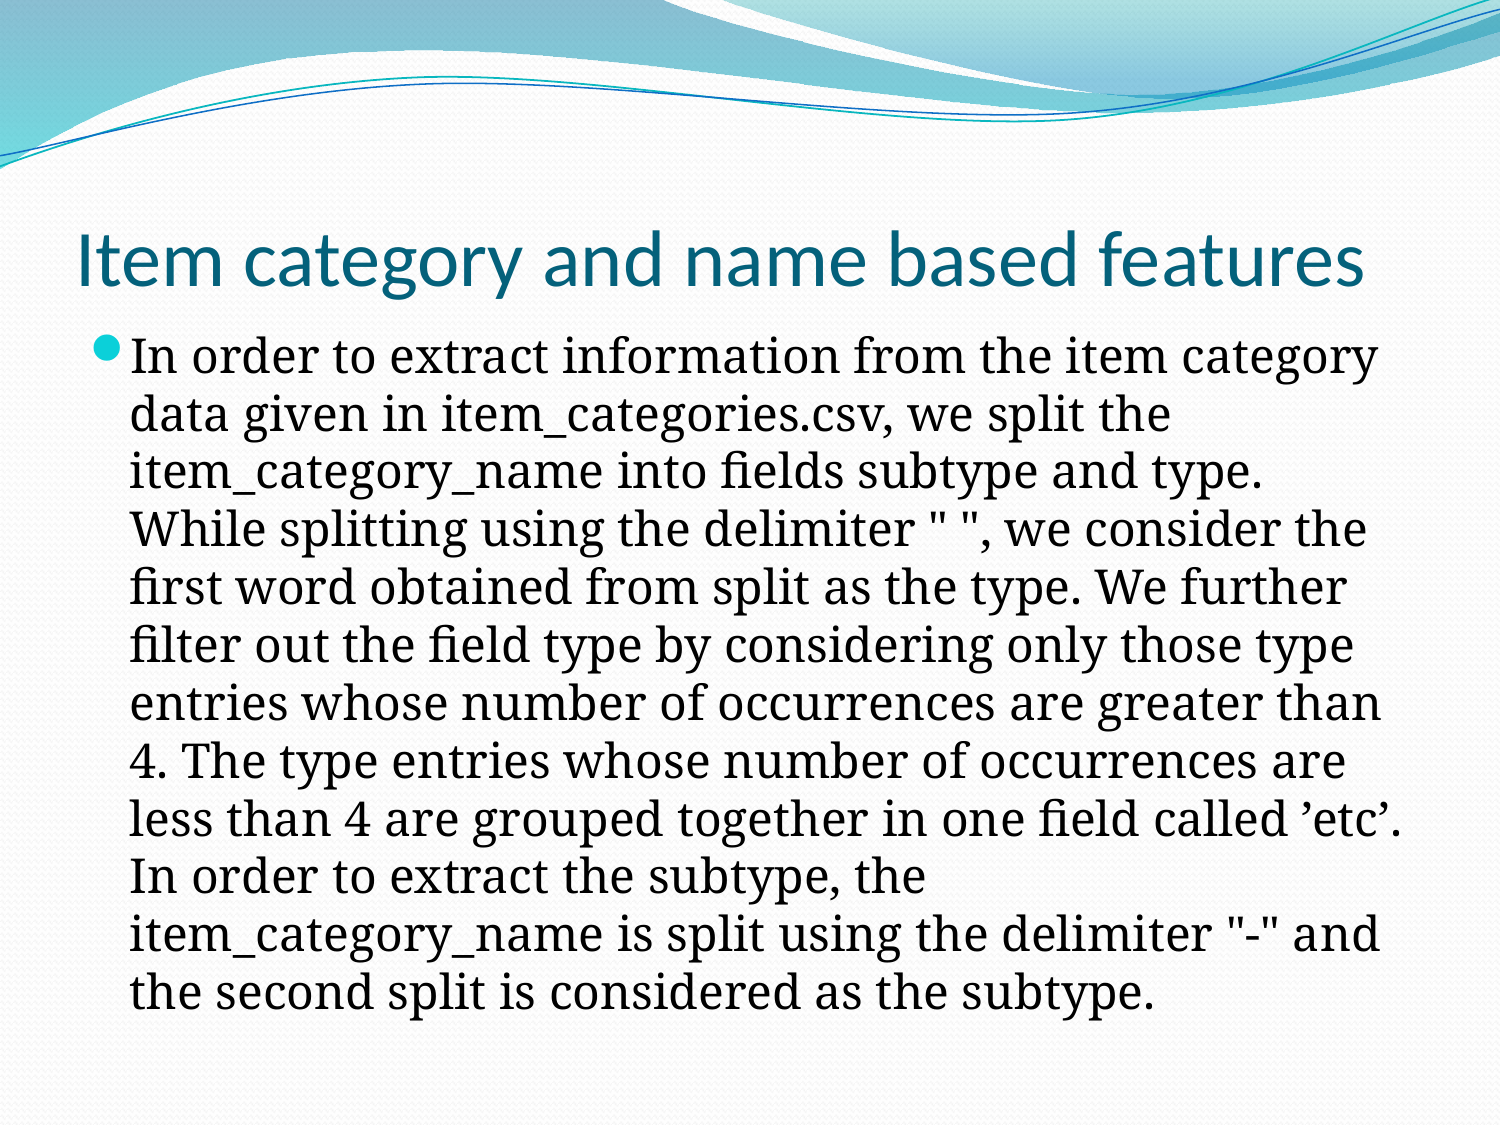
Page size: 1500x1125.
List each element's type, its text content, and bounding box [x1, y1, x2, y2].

list In order to extract information from the item category data given in item_categories.csv, we split the item_category_name into fields subtype and type. While splitting using the delimiter " ", we consider the first word obtained from split as the type. We further filter out the field type by considering only those type entries whose number of occurrences are greater than 4. The type entries whose number of occurrences are less than 4 are grouped together in one field called ’etc’. In order to extract the subtype, the item_category_name is split using the delimiter "-" and the second split is considered as the subtype. [75, 317, 1425, 1038]
title Item category and name based features [75, 115, 1425, 303]
